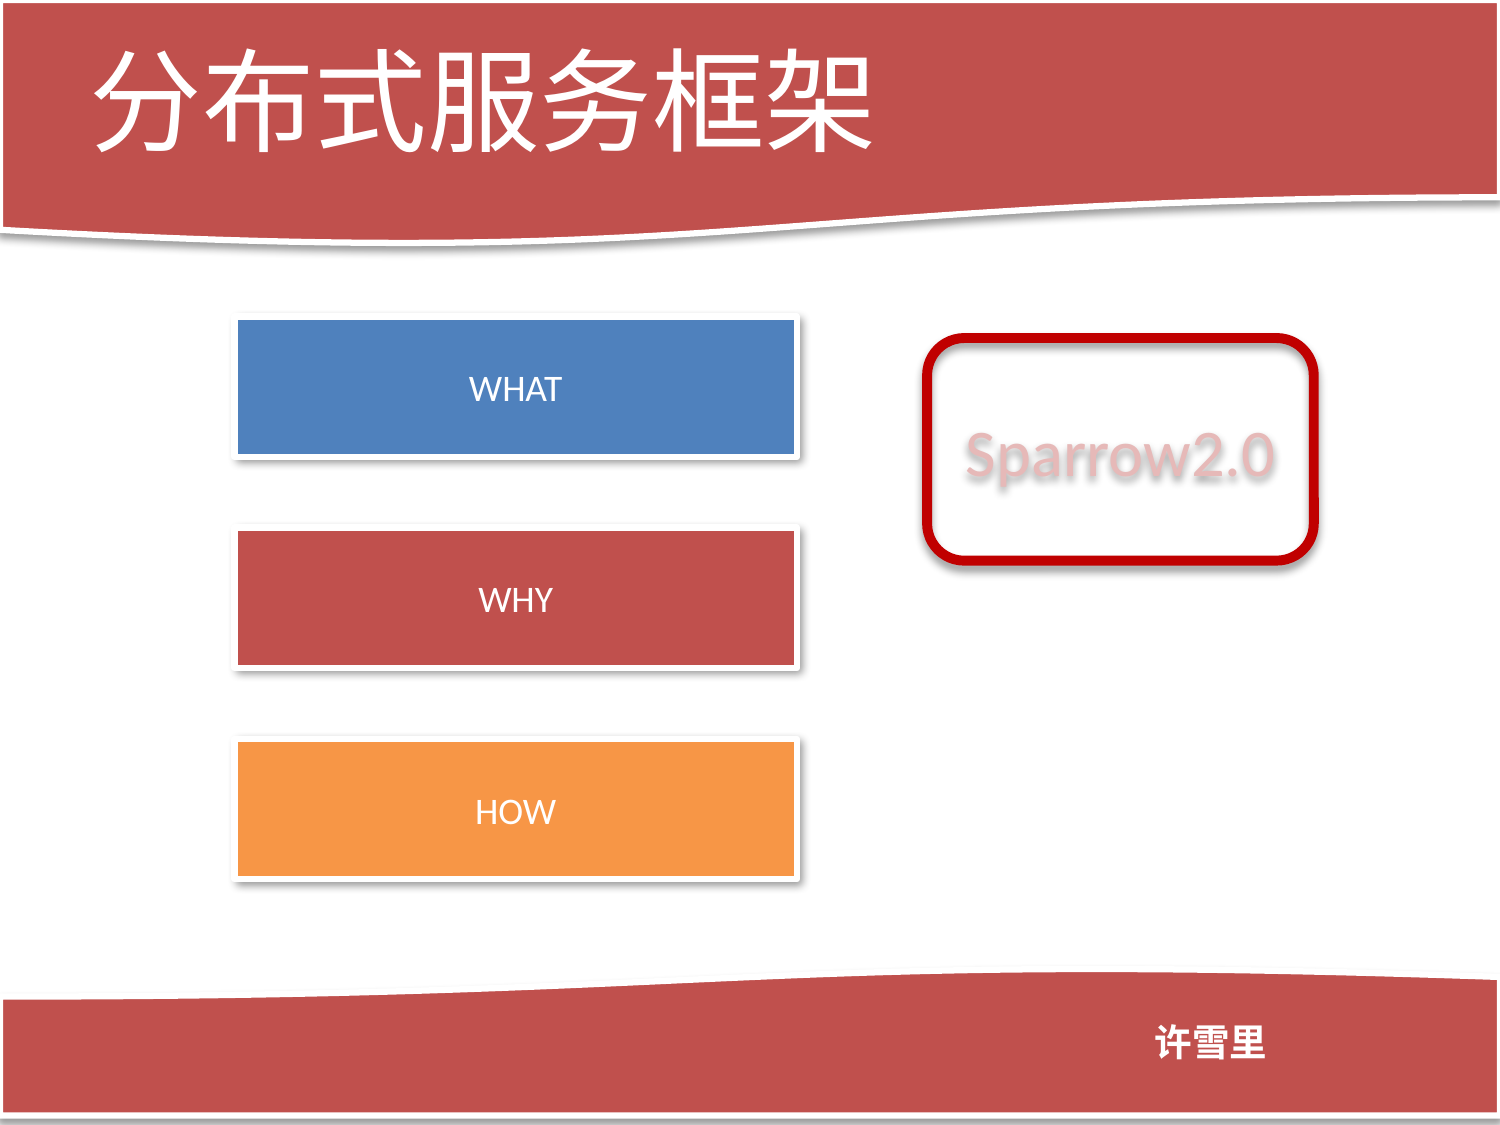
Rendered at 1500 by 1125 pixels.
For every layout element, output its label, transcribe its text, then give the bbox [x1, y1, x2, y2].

text_box Sparrow2.0 [925, 335, 1316, 563]
text_box WHAT [231, 313, 800, 460]
text_box 许雪里 [1139, 1011, 1357, 1072]
text_box WHY [231, 524, 800, 671]
text_box HOW [231, 736, 800, 882]
text_box [0, 965, 1500, 1119]
text_box 分布式服务框架 [0, 0, 1500, 247]
